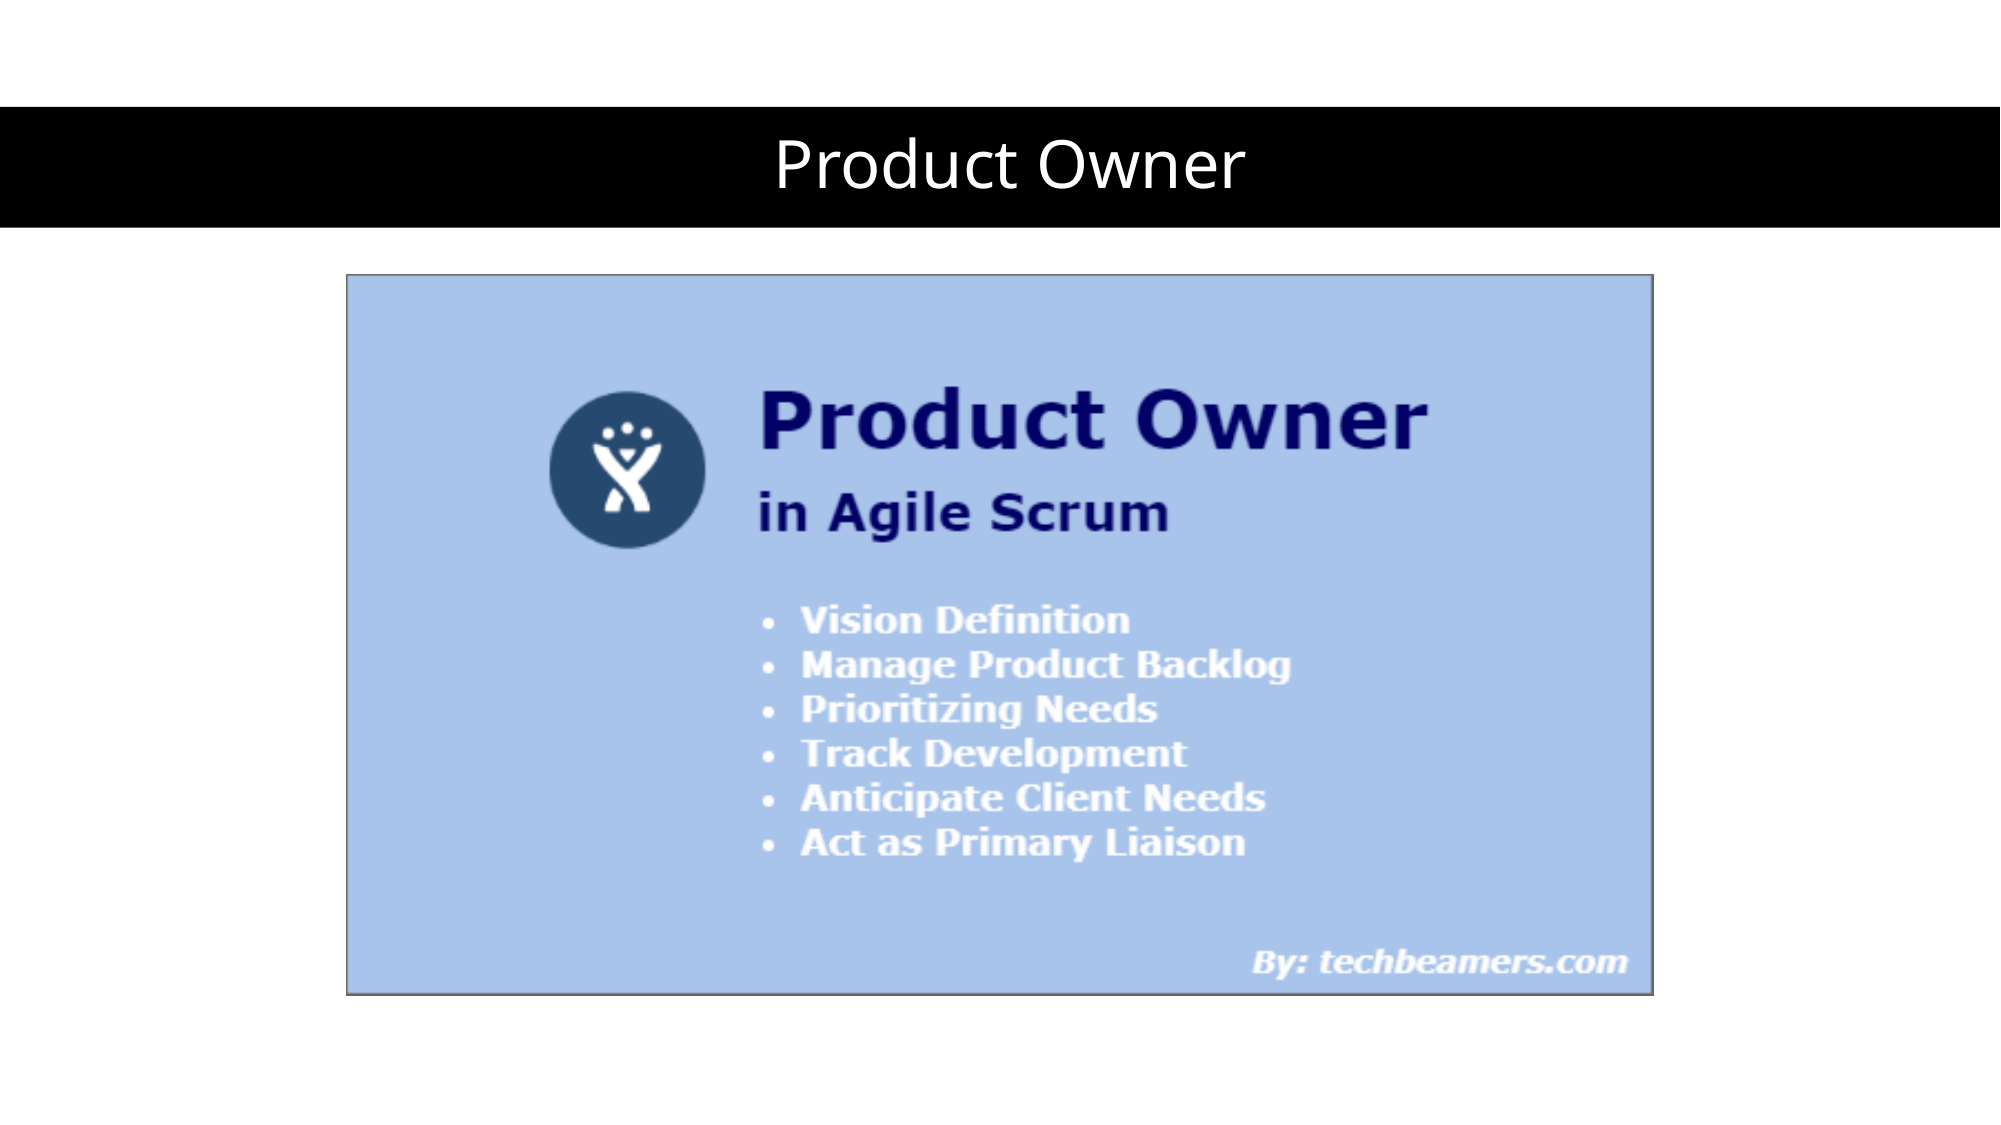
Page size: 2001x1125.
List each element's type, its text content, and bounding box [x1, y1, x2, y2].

title Product Owner [91, 105, 1931, 228]
text_box [0, 106, 2000, 229]
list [346, 274, 1654, 996]
